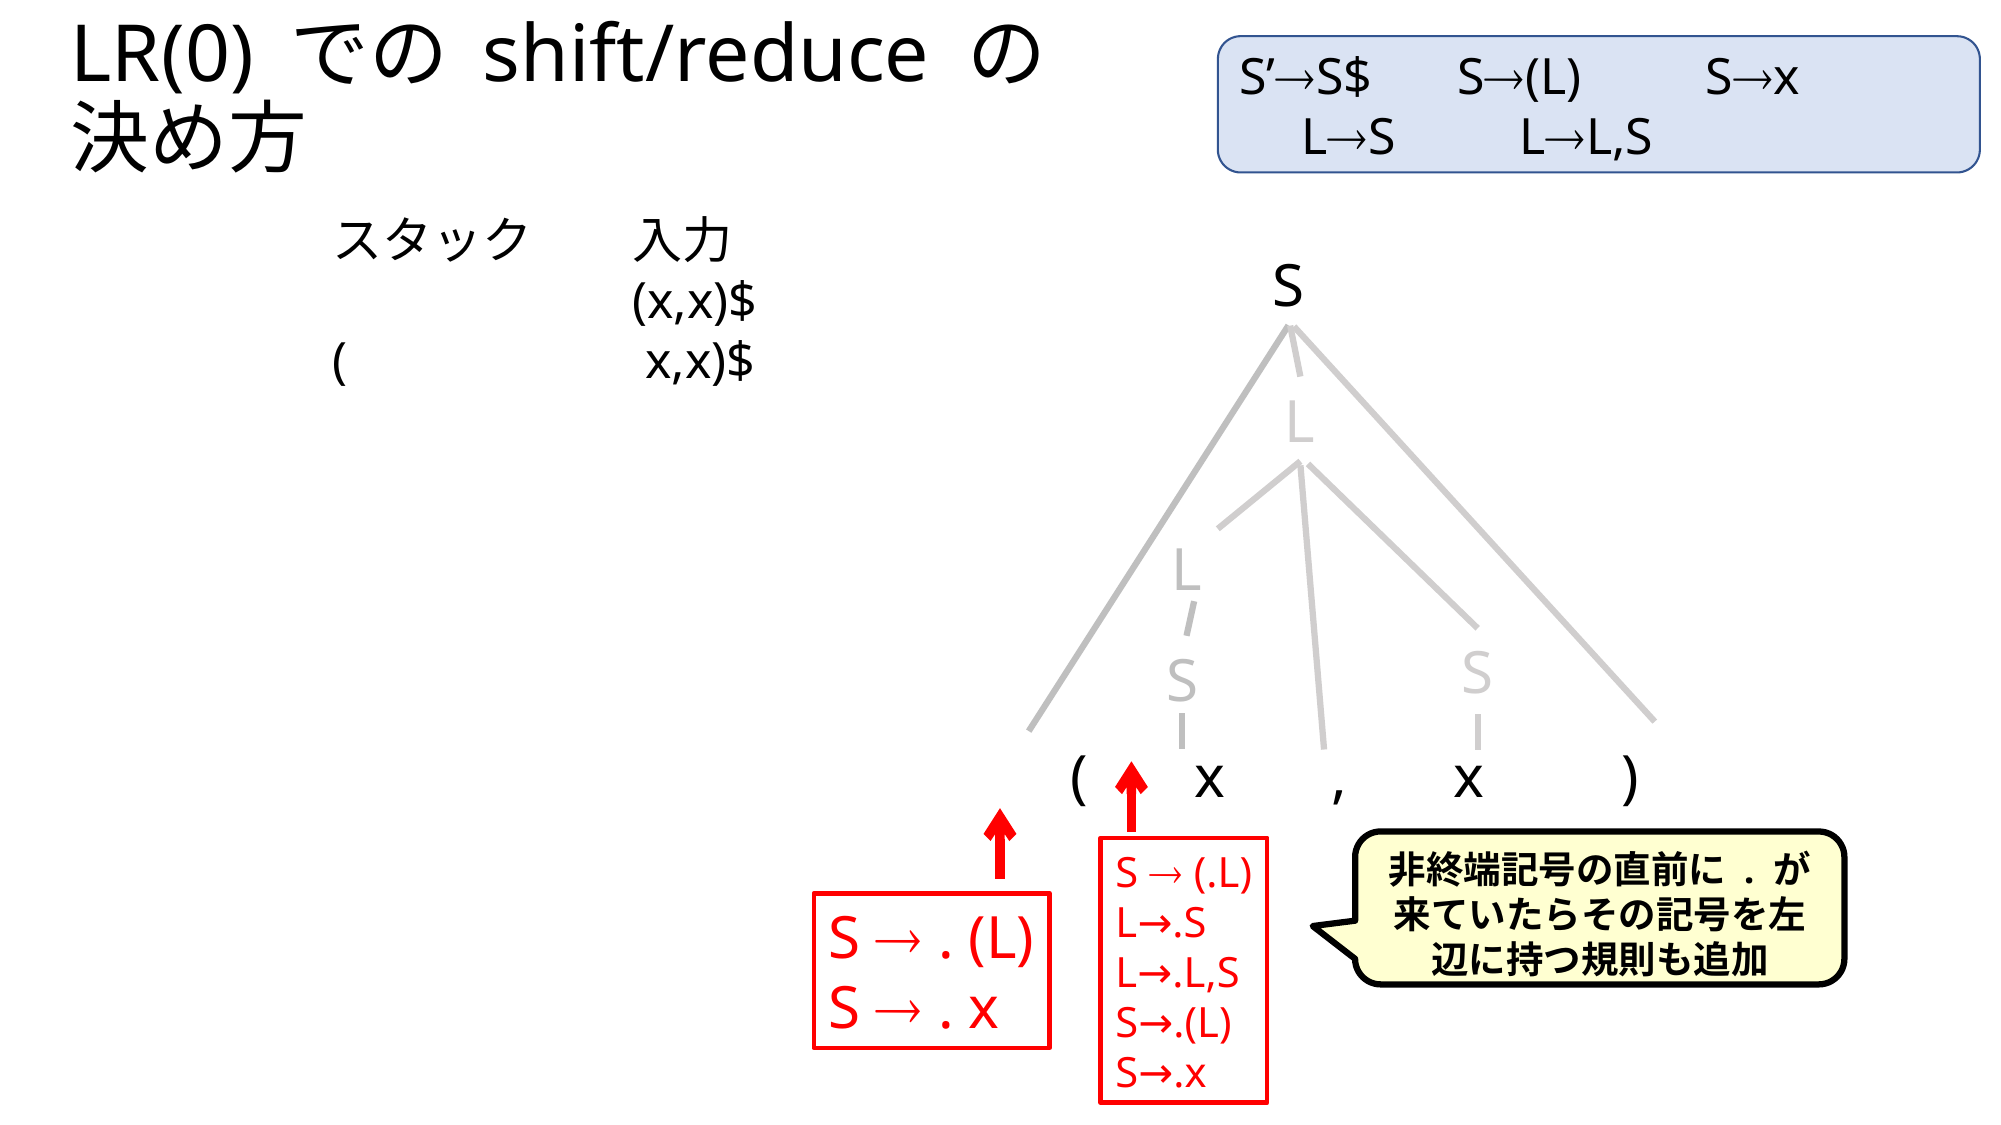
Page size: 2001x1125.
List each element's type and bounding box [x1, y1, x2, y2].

text_box [1312, 831, 1845, 985]
text_box [1028, 240, 1728, 832]
text_box [1100, 837, 1268, 1103]
title [55, 4, 1132, 193]
text_box [317, 201, 1050, 1048]
text_box [1216, 35, 1981, 174]
